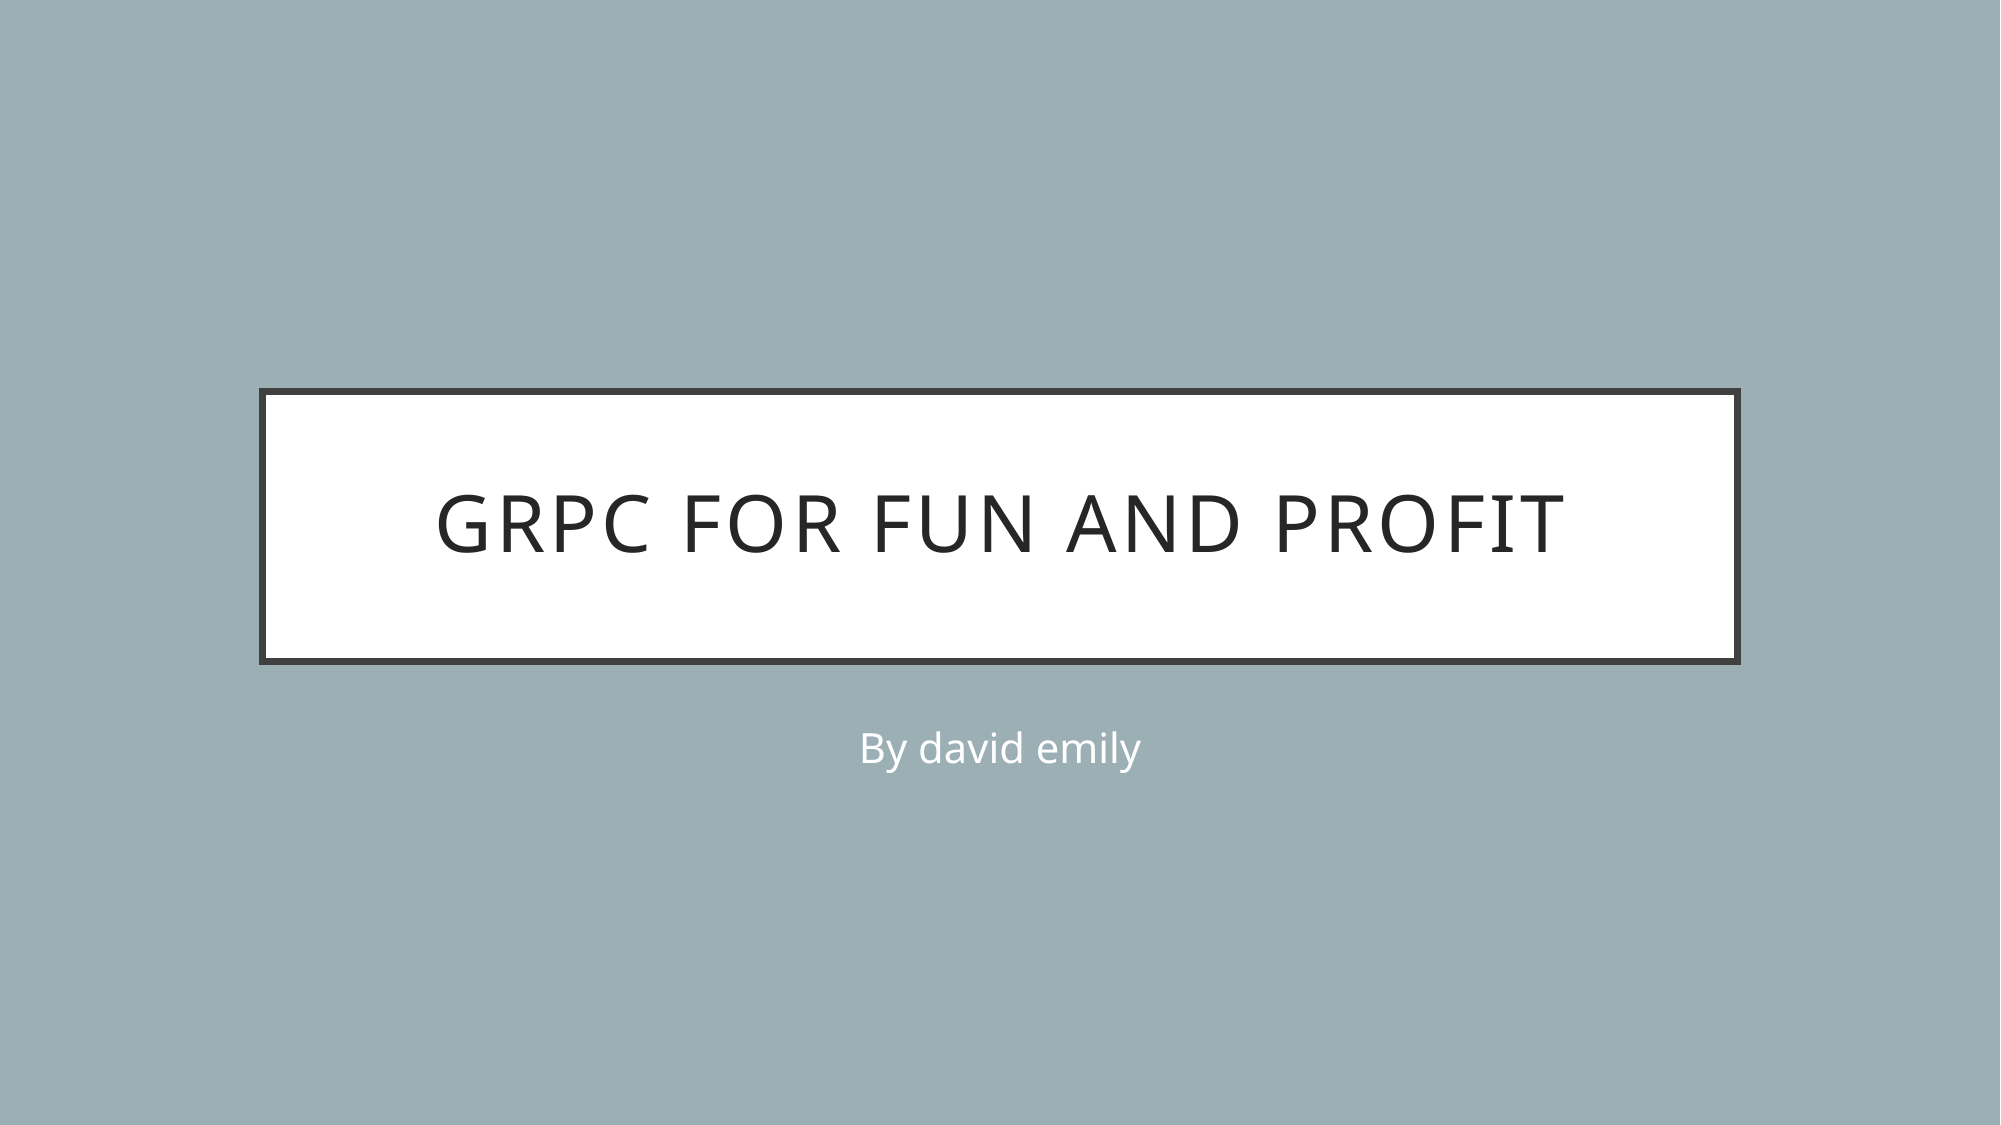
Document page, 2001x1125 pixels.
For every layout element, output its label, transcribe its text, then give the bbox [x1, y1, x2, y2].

subtitle By david emily [442, 713, 1558, 918]
title gRPC for fun and profit [259, 388, 1741, 665]
